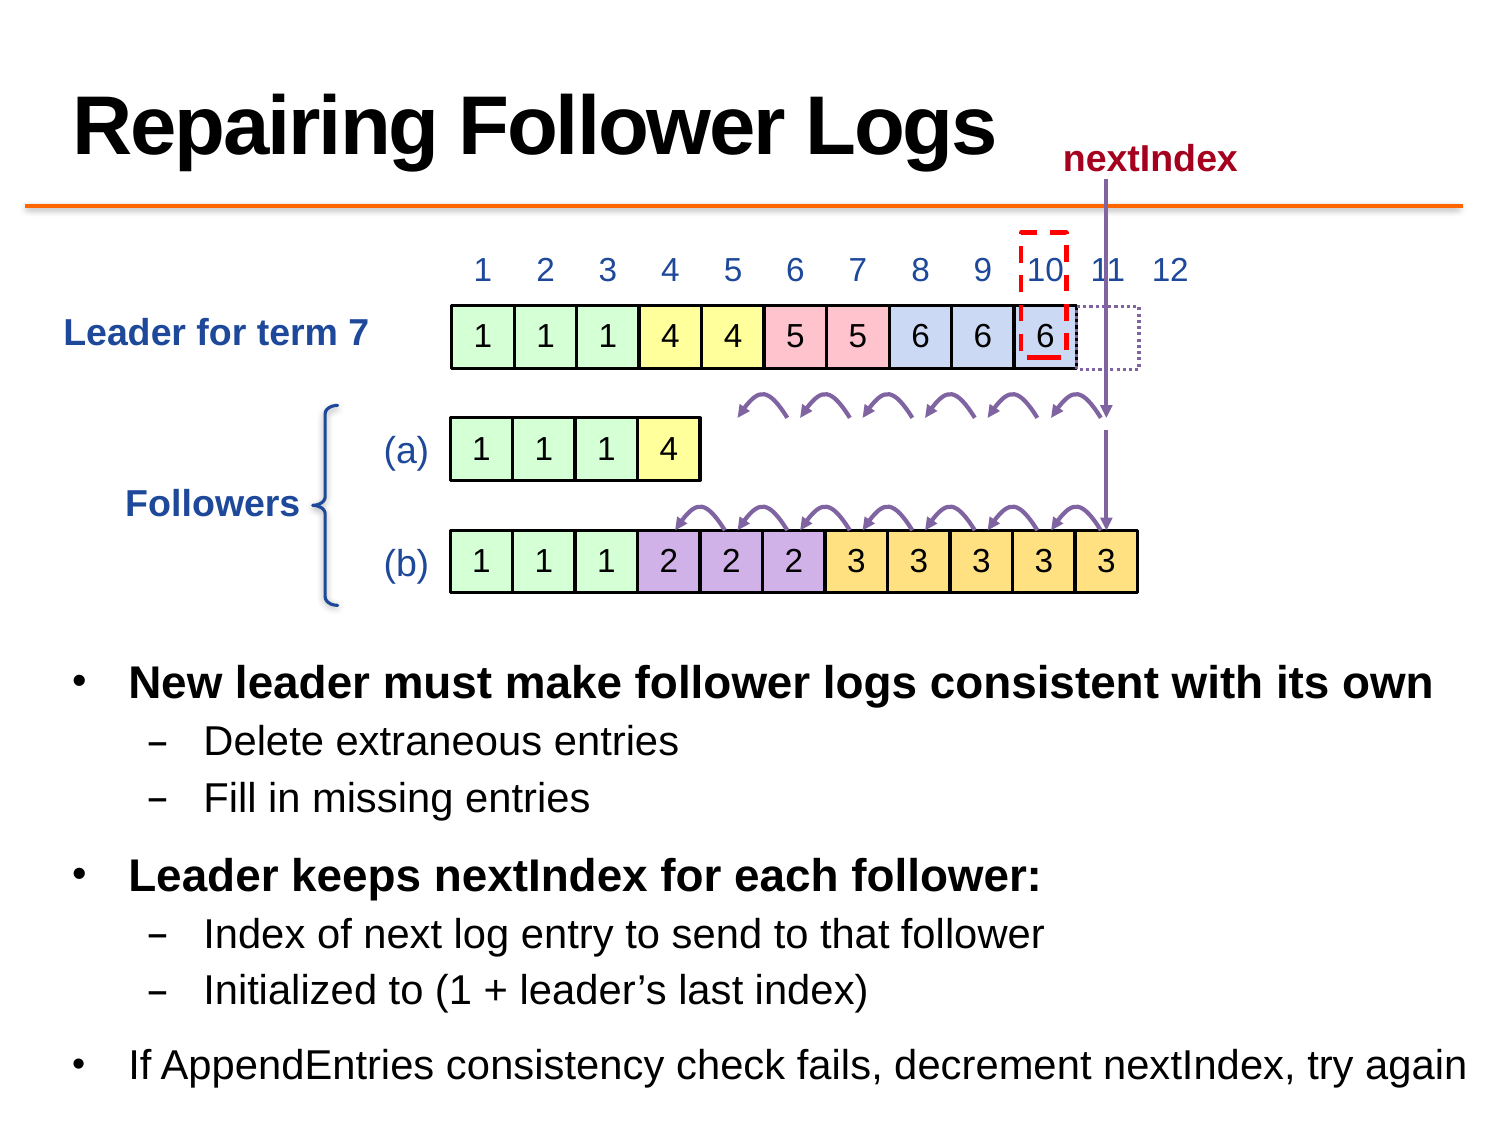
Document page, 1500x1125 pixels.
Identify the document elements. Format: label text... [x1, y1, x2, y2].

text_box 1 [573, 416, 640, 482]
text_box 2 [698, 528, 761, 595]
text_box [1051, 504, 1101, 532]
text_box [1110, 240, 1215, 369]
text_box [925, 504, 977, 532]
text_box 3 [886, 528, 948, 595]
text_box 4 [640, 416, 702, 482]
text_box [310, 403, 340, 608]
text_box 1 [511, 416, 573, 482]
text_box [0, 240, 1101, 369]
text_box 3 [948, 528, 1011, 595]
text_box [925, 392, 977, 419]
text_box [737, 392, 790, 419]
text_box (b) [375, 538, 438, 584]
text_box New leader must make follower logs consistent with its own Delete extraneous entries Fill in missing entries Leader keeps nextIndex for each follower: Index of next log entry to send to that follower Initialized to (1 + leader’s last index) If AppendEntries consistency check fails, decrement nextIndex, try again [56, 645, 1500, 1122]
text_box 3 [1077, 528, 1140, 595]
text_box [862, 392, 915, 419]
text_box Followers [125, 484, 301, 524]
text_box 1 [448, 416, 511, 482]
text_box 1 [511, 528, 573, 595]
text_box [800, 504, 852, 532]
text_box 1 [573, 528, 636, 595]
text_box 3 [1011, 528, 1077, 595]
text_box [987, 392, 1040, 419]
text_box [675, 504, 727, 532]
text_box [1019, 230, 1069, 239]
text_box [862, 504, 915, 532]
text_box [1051, 392, 1101, 419]
title Repairing Follower Logs [57, 2, 1463, 178]
text_box [987, 504, 1040, 532]
text_box [800, 392, 852, 419]
text_box (a) [375, 426, 438, 472]
text_box [737, 504, 790, 532]
text_box 1 [448, 528, 511, 595]
text_box nextIndex [1062, 139, 1238, 179]
text_box 2 [761, 528, 827, 595]
text_box 3 [827, 528, 886, 595]
text_box 2 [636, 528, 698, 595]
